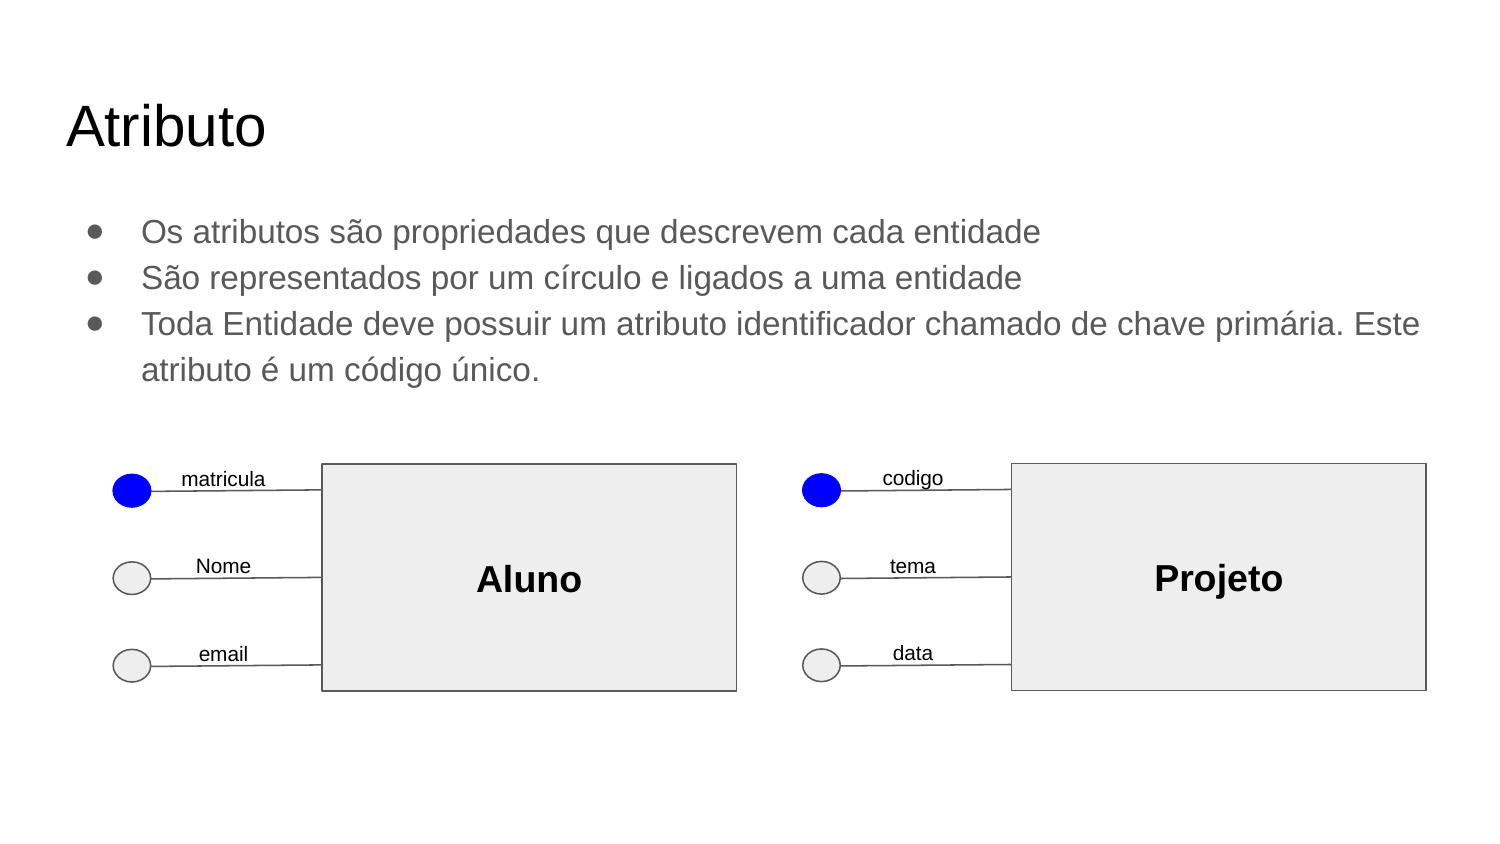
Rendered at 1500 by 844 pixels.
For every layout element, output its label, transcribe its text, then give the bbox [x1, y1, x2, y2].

title Atributo [51, 72, 1449, 167]
text_box Aluno [322, 463, 737, 691]
text_box [113, 561, 151, 595]
text_box codigo [848, 449, 978, 487]
text_box Projeto [1011, 463, 1427, 691]
text_box email [158, 625, 288, 663]
list Os atributos são propriedades que descrevem cada entidade São representados por um círculo e ligados a uma entidade Toda Entidade deve possuir um atributo identificador chamado de chave primária. Este atributo é um código único. [51, 189, 1449, 422]
text_box [802, 648, 840, 682]
text_box tema [848, 537, 978, 575]
text_box Nome [158, 537, 288, 575]
text_box [113, 649, 151, 683]
text_box [802, 561, 841, 595]
text_box [802, 473, 840, 507]
text_box data [848, 624, 978, 662]
text_box matricula [158, 450, 288, 488]
text_box [113, 474, 151, 508]
